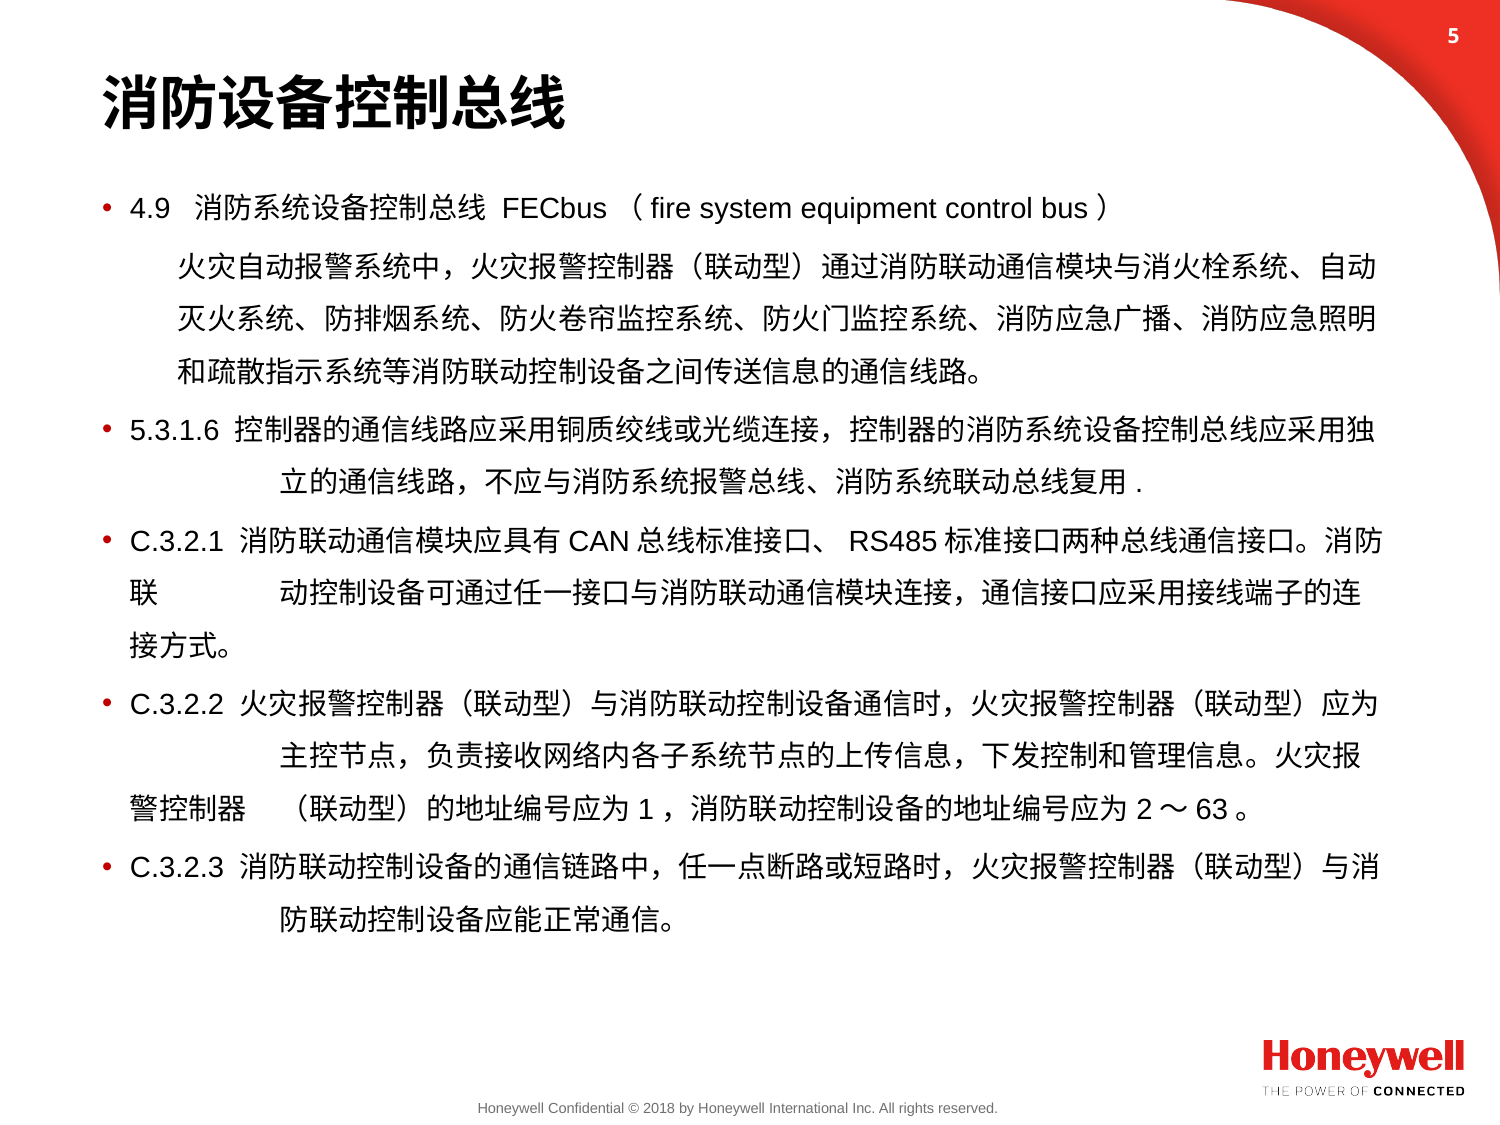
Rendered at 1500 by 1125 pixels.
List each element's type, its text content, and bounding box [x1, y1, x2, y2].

list 4.9 消防系统设备控制总线 FECbus（fire system equipment control bus） 火灾自动报警系统中，火灾报警控制器（联动型）通过消防联动通信模块与消火栓系统、自动灭火系统、防排烟系统、防火卷帘监控系统、防火门监控系统、消防应急广播、消防应急照明和疏散指示系统等消防联动控制设备之间传送信息的通信线路。 5.3.1.6 控制器的通信线路应采用铜质绞线或光缆连接，控制器的消防系统设备控制总线应采用独 立的通信线路，不应与消防系统报警总线、消防系统联动总线复用. C.3.2.1 消防联动通信模块应具有CAN总线标准接口、RS485标准接口两种总线通信接口。消防联 动控制设备可通过任一接口与消防联动通信模块连接，通信接口应采用接线端子的连接方式。 C.3.2.2 火灾报警控制器（联动型）与消防联动控制设备通信时，火灾报警控制器（联动型）应为 主控节点，负责接收网络内各子系统节点的上传信息，下发控制和管理信息。火灾报警控制器 （联动型）的地址编号应为1，消防联动控制设备的地址编号应为2～63。 C.3.2.3 消防联动控制设备的通信链路中，任一点断路或短路时，火灾报警控制器（联动型）与消 防联动控制设备应能正常通信。 [87, 164, 1401, 998]
picture [1203, 0, 1500, 297]
picture [1262, 1040, 1465, 1100]
title 消防设备控制总线 [86, 58, 1416, 141]
slide_number 4 [1432, 0, 1500, 79]
